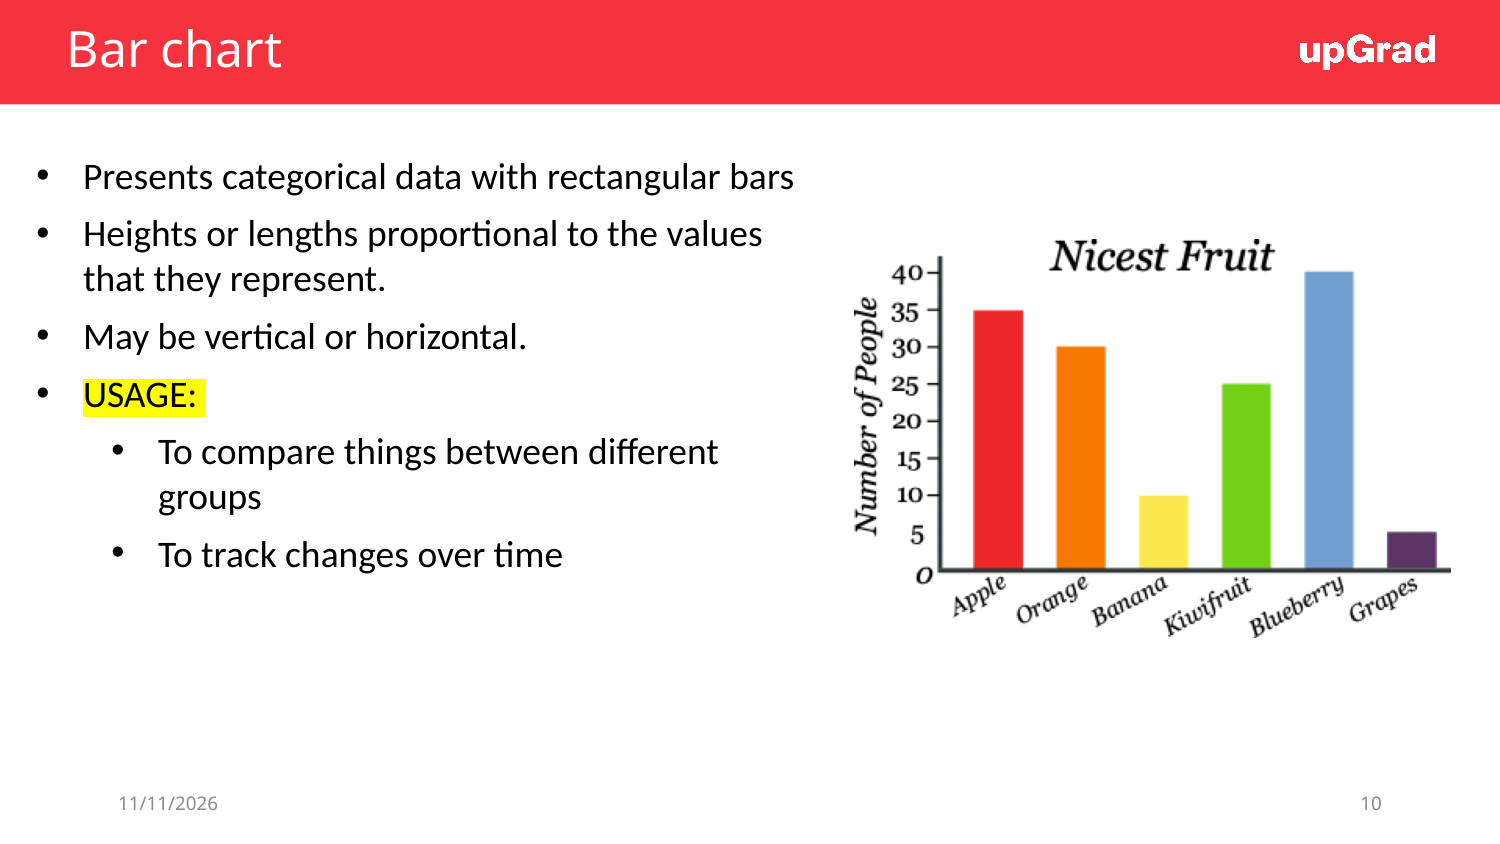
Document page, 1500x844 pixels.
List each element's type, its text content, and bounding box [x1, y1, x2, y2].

slide_number 10 [1059, 782, 1397, 827]
title Bar chart [51, 20, 665, 83]
picture [1300, 34, 1435, 70]
picture [854, 239, 1451, 638]
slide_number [103, 782, 441, 827]
text_box Presents categorical data with rectangular bars Heights or lengths proportional to the values that they represent. May be vertical or horizontal. USAGE: To compare things between different groups To track changes over time [21, 144, 822, 582]
